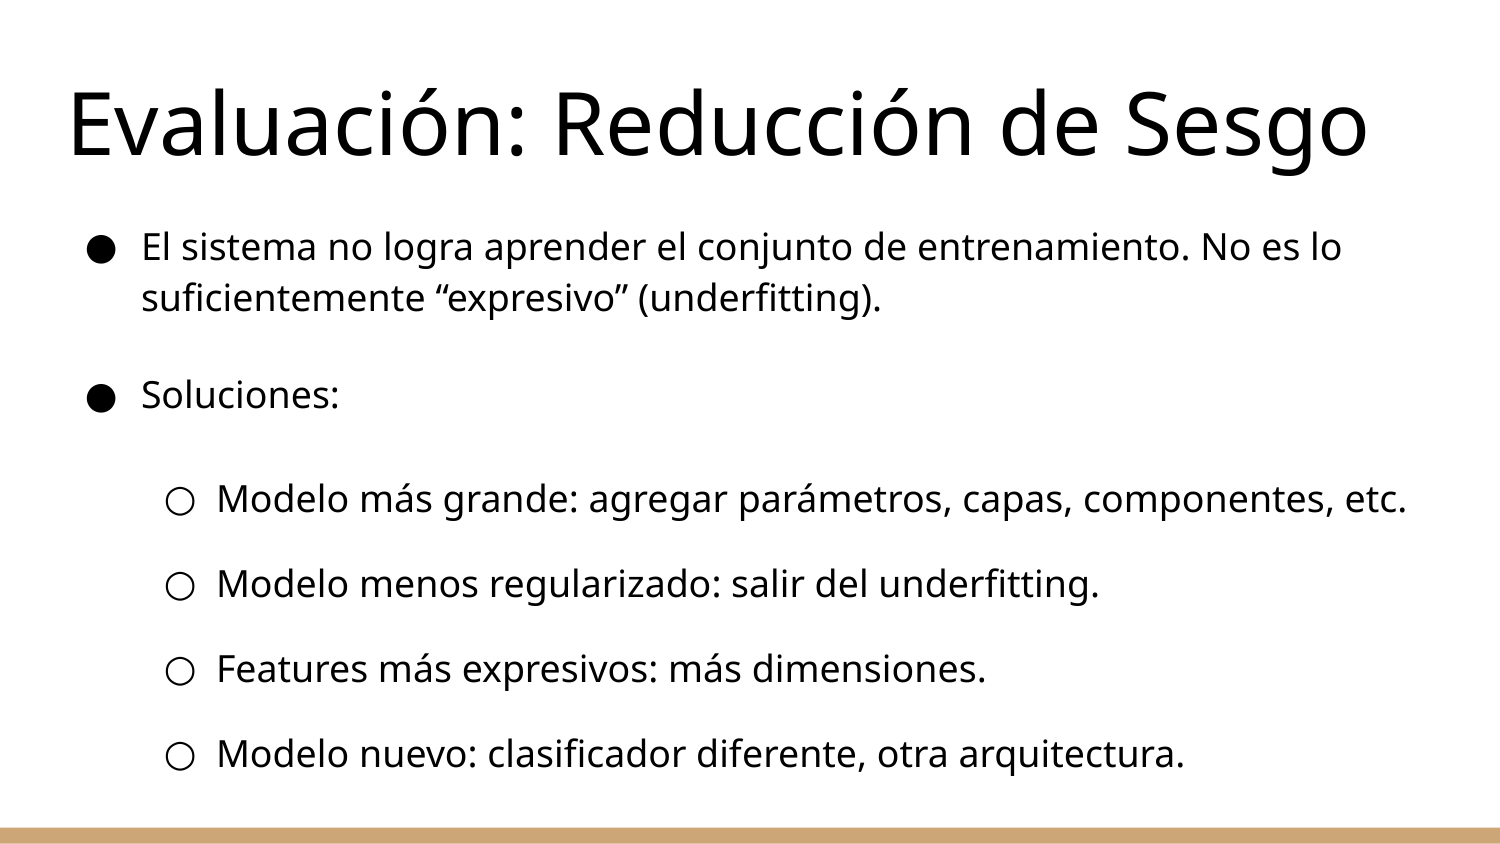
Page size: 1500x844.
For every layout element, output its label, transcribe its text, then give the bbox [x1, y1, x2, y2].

list El sistema no logra aprender el conjunto de entrenamiento. No es lo suficientemente “expresivo” (underfitting). Soluciones: Modelo más grande: agregar parámetros, capas, componentes, etc. Modelo menos regularizado: salir del underfitting. Features más expresivos: más dimensiones. Modelo nuevo: clasificador diferente, otra arquitectura. [51, 200, 1449, 752]
title Evaluación: Reducción de Sesgo [51, 51, 1449, 189]
